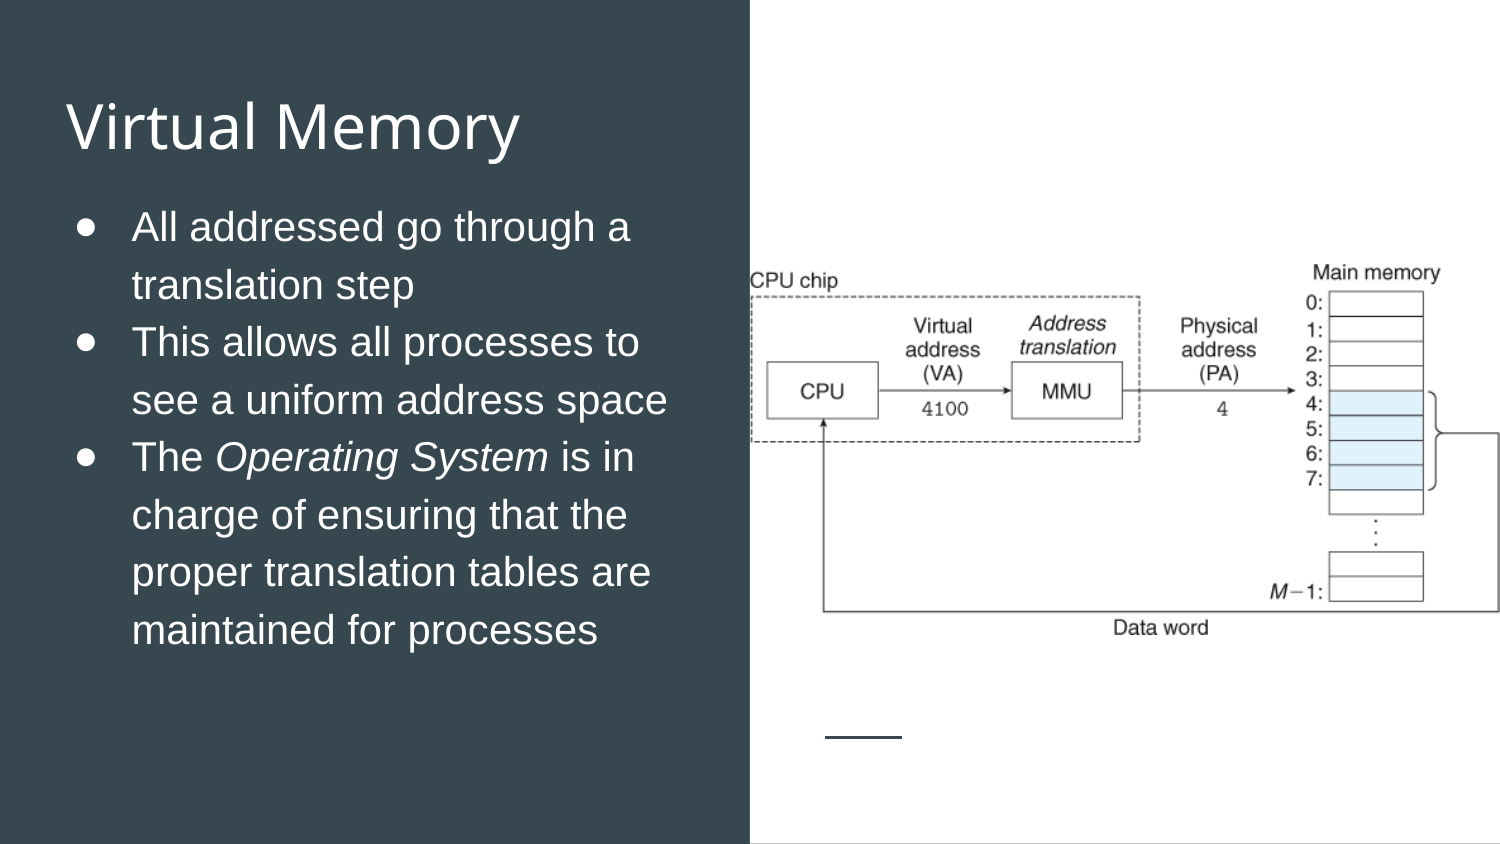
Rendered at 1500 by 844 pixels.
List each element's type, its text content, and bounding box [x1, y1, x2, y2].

list All addressed go through a translation step This allows all processes to see a uniform address space The Operating System is in charge of ensuring that the proper translation tables are maintained for processes [41, 177, 707, 739]
picture [749, 264, 1500, 636]
text_box Virtual Memory [51, 71, 957, 178]
